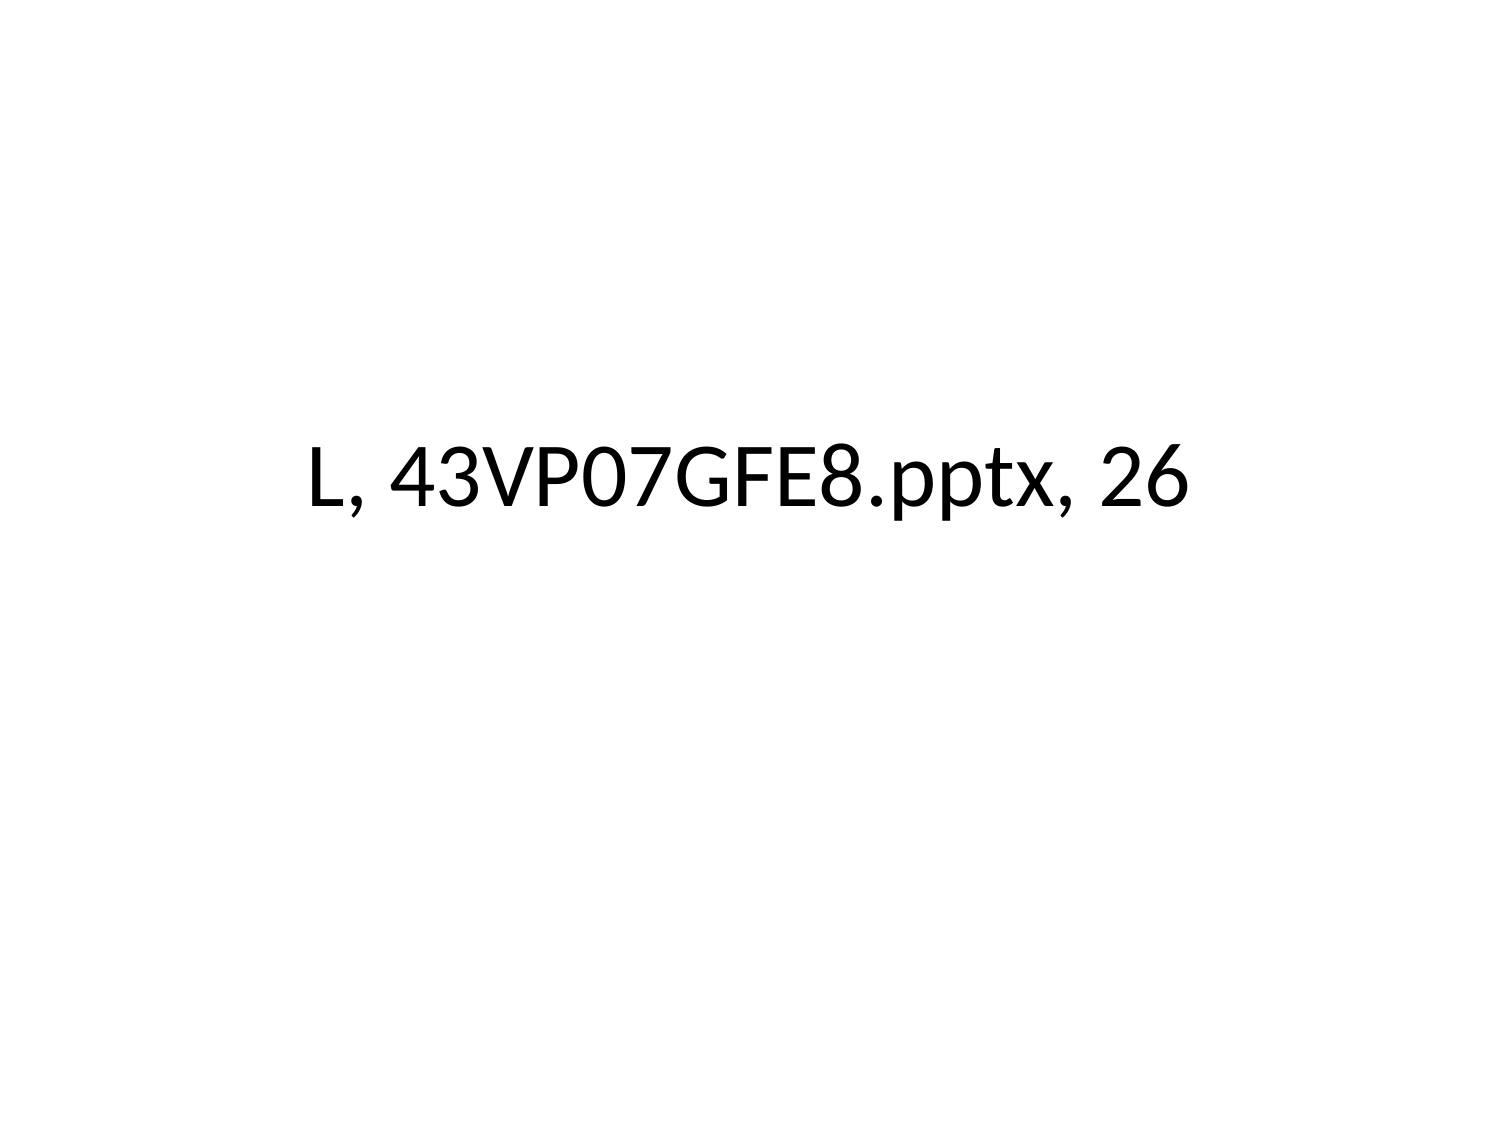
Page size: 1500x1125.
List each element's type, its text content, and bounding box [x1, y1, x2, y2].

title L, 43VP07GFE8.pptx, 26 [112, 349, 1388, 591]
